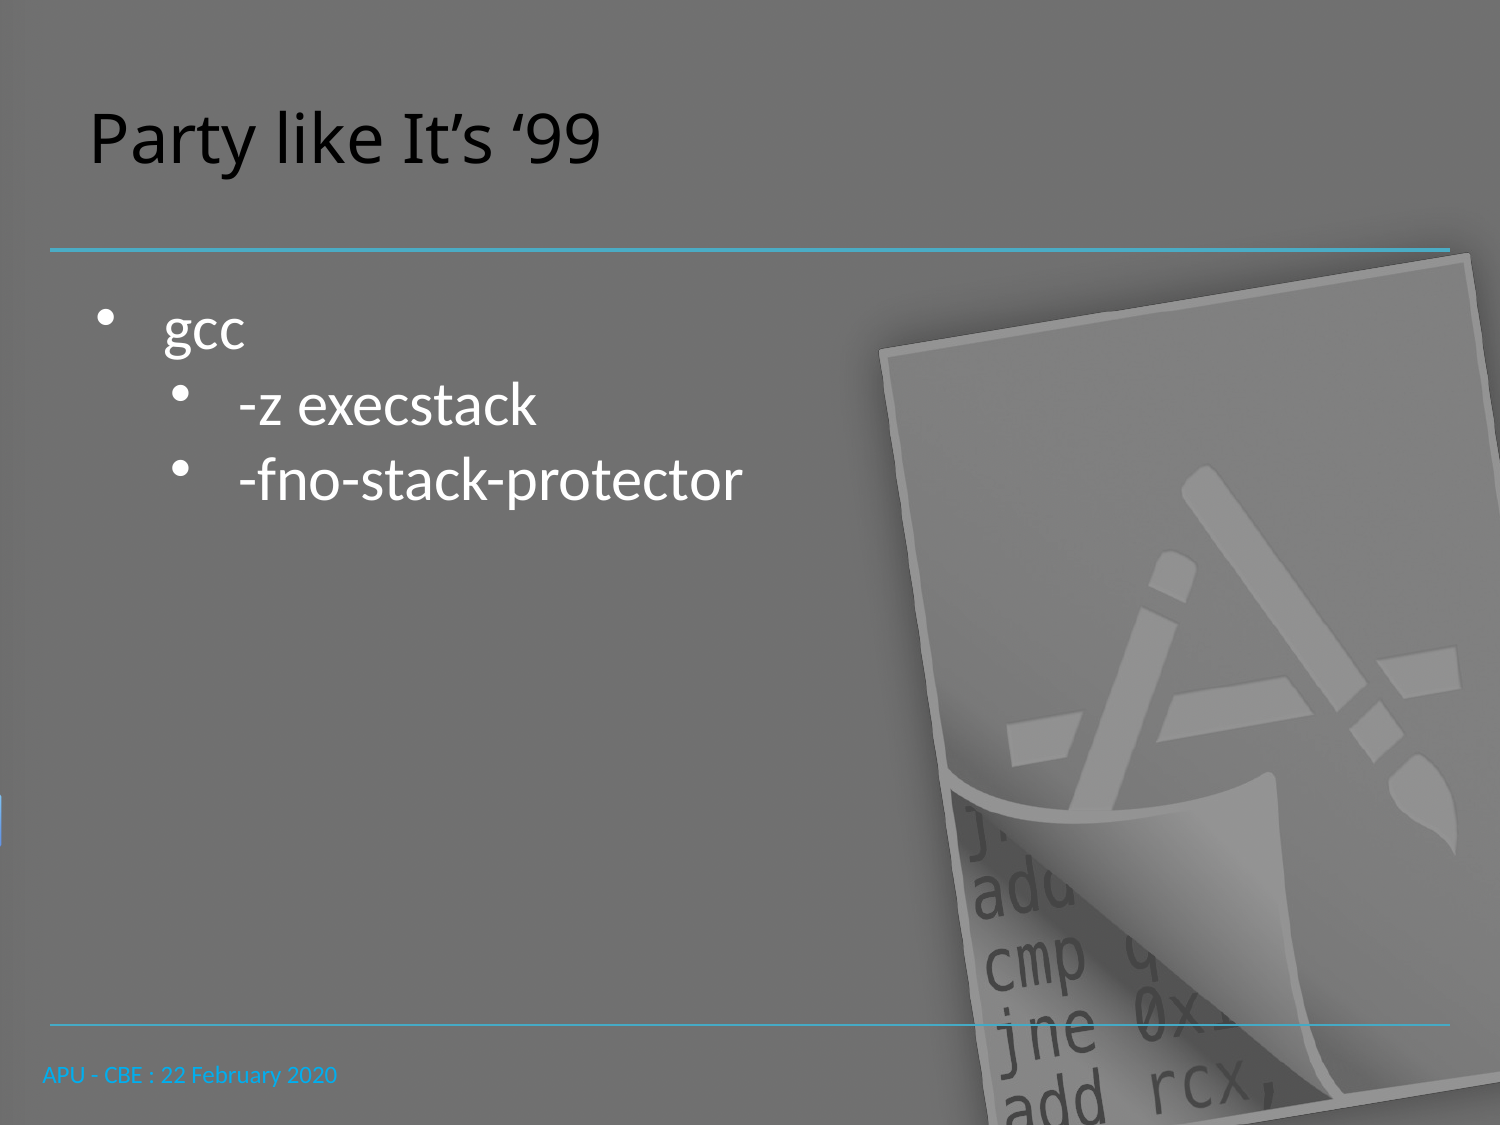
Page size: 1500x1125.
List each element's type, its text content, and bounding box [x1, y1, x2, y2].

text_box gcc -z execstack -fno-stack-protector [93, 285, 1346, 513]
table_cell 4 [0, 0, 1500, 1125]
footer APU - CBE : 22 February 2020 [40, 749, 363, 1125]
title Party like It’s ‘99 [86, 40, 705, 231]
